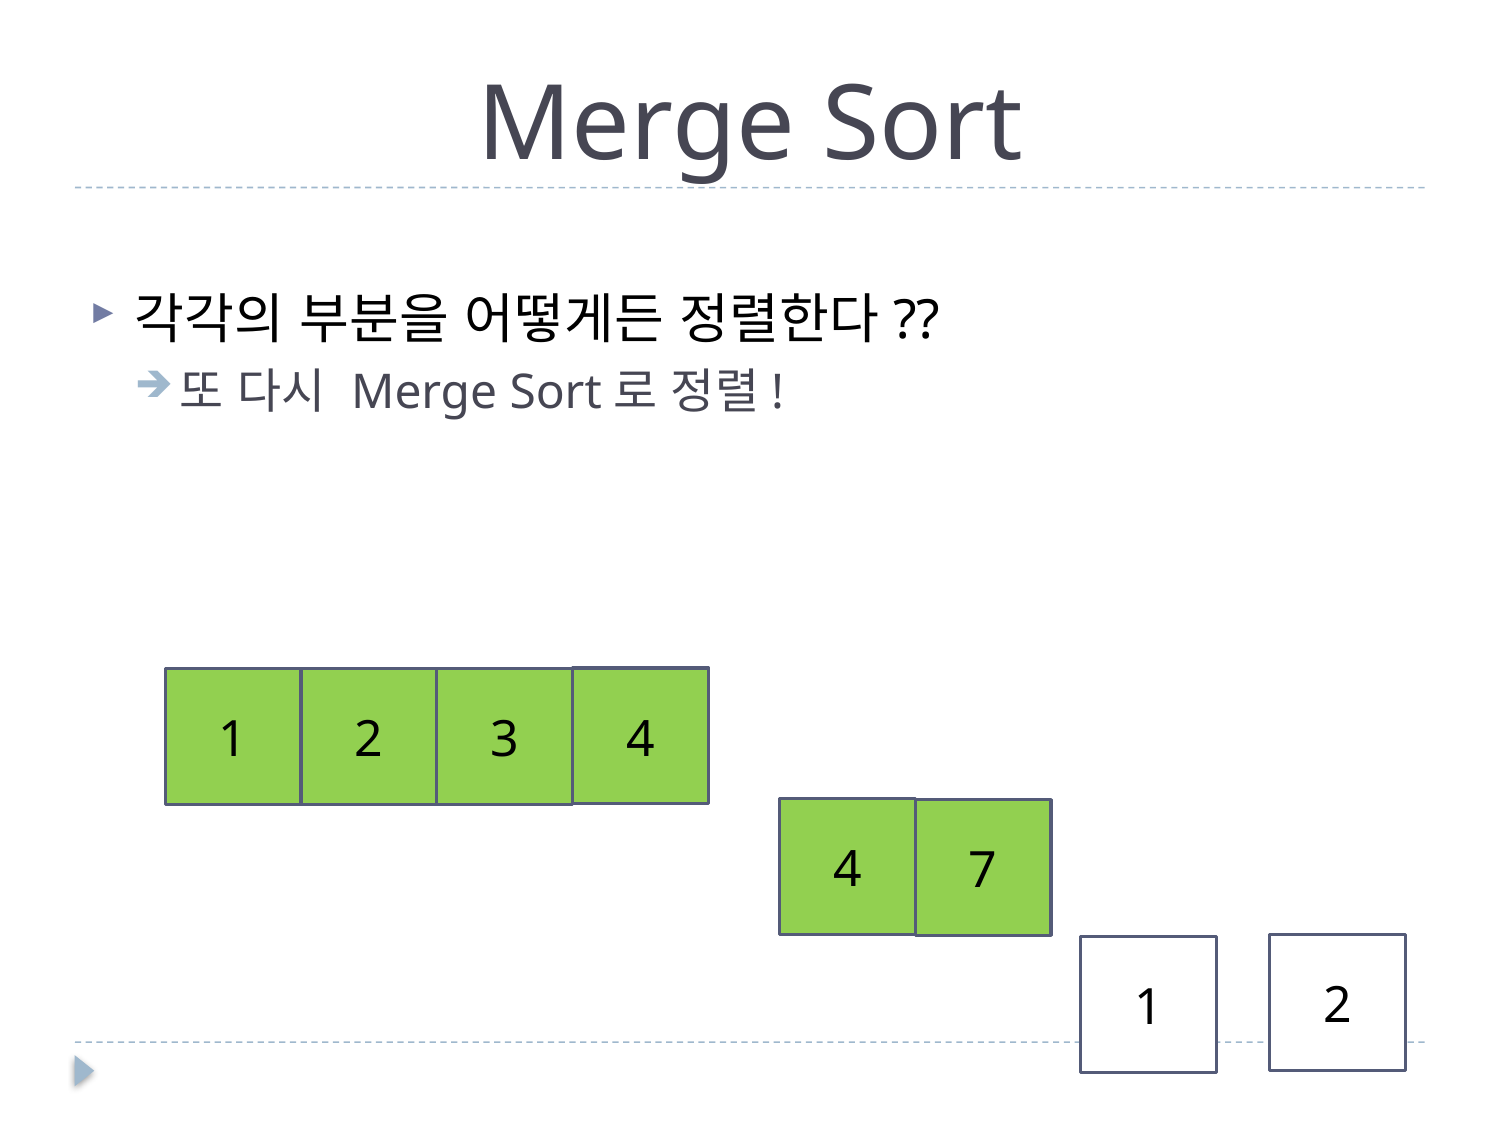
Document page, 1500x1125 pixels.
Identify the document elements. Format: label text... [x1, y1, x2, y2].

list 각각의 부분을 어떻게든 정렬한다?? 또 다시 Merge Sort로 정렬! [75, 200, 1425, 1010]
text_box 4 [778, 797, 917, 936]
text_box 1 [164, 667, 299, 806]
text_box 2 [1268, 933, 1407, 1072]
text_box 1 [1079, 935, 1218, 1074]
title Merge Sort [75, 24, 1425, 188]
text_box 3 [435, 667, 574, 806]
text_box 2 [299, 667, 435, 806]
text_box 4 [571, 666, 710, 805]
text_box 7 [914, 798, 1053, 937]
